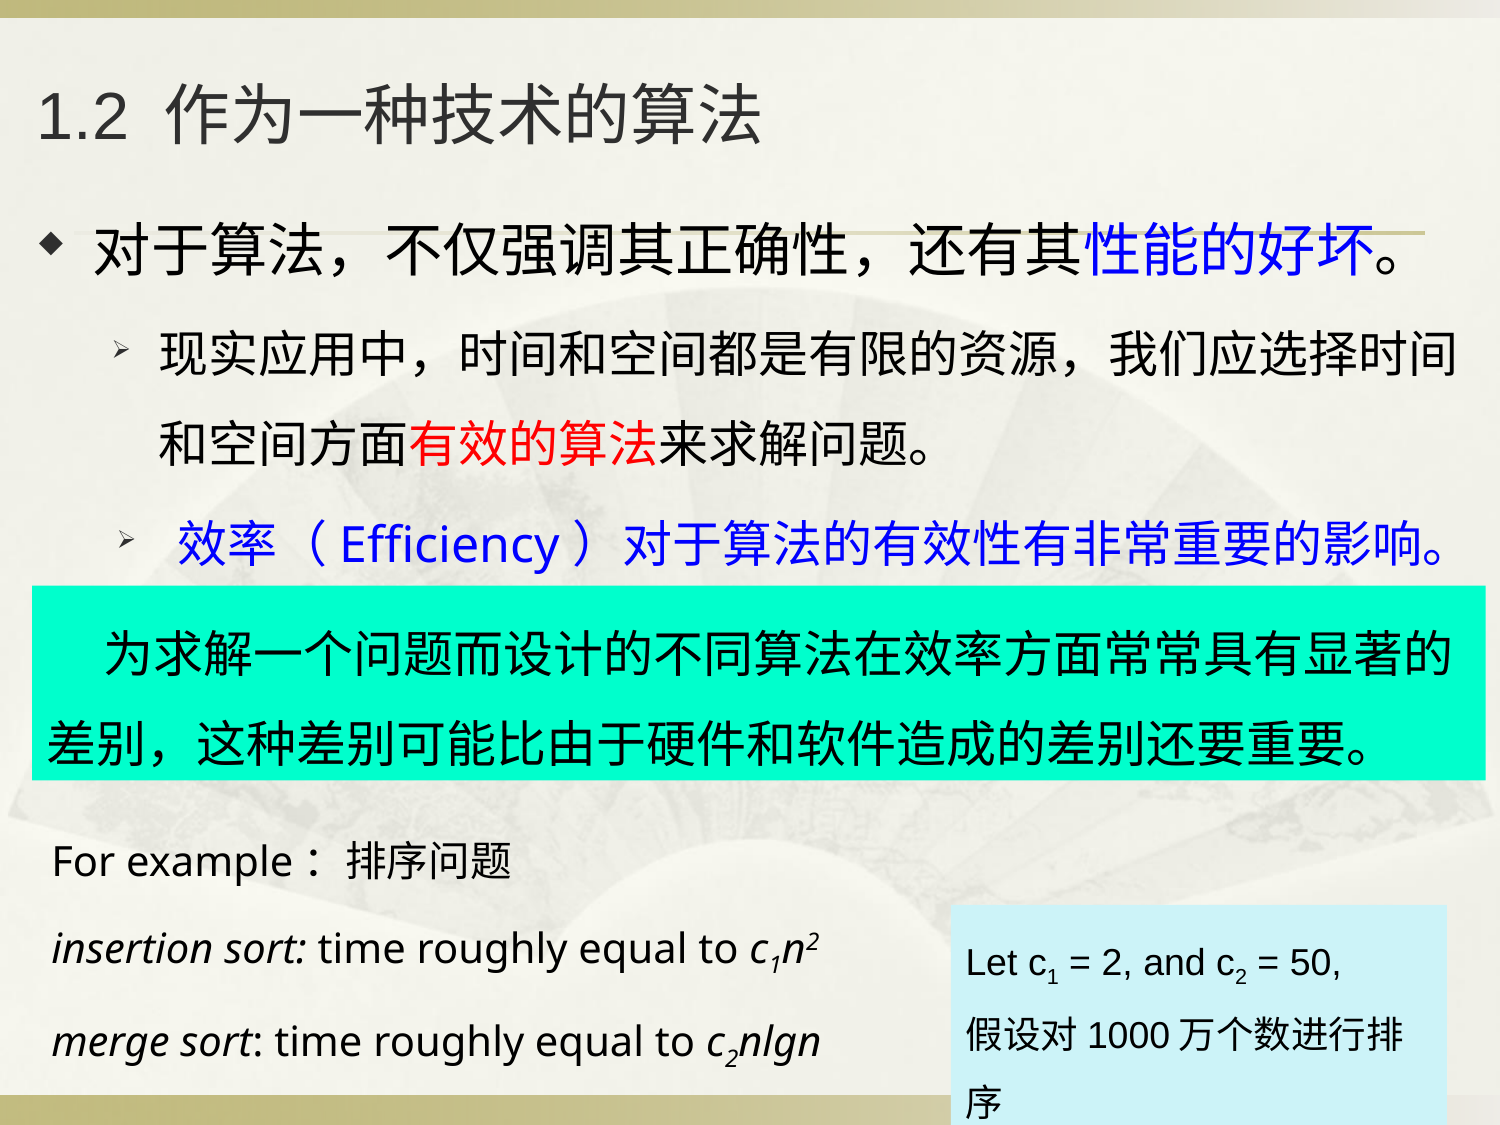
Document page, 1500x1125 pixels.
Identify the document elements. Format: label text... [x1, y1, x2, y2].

picture [0, 18, 1500, 1095]
text_box For example：排序问题 insertion sort: time roughly equal to c1n2 merge sort: time roughly equal to c2nlgn [36, 802, 1009, 1080]
text_box 为求解一个问题而设计的不同算法在效率方面常常具有显著的差别，这种差别可能比由于硬件和软件造成的差别还要重要。 [32, 585, 1486, 781]
title 1.2 作为一种技术的算法 [21, 54, 1372, 171]
list 对于算法，不仅强调其正确性，还有其性能的好坏。 现实应用中，时间和空间都是有限的资源，我们应选择时间和空间方面有效的算法来求解问题。 效率（Efficiency）对于算法的有效性有非常重要的影响。 [21, 170, 1483, 971]
text_box Let c1 = 2, and c2 = 50, 假设对1000万个数进行排序 [950, 904, 1447, 1125]
